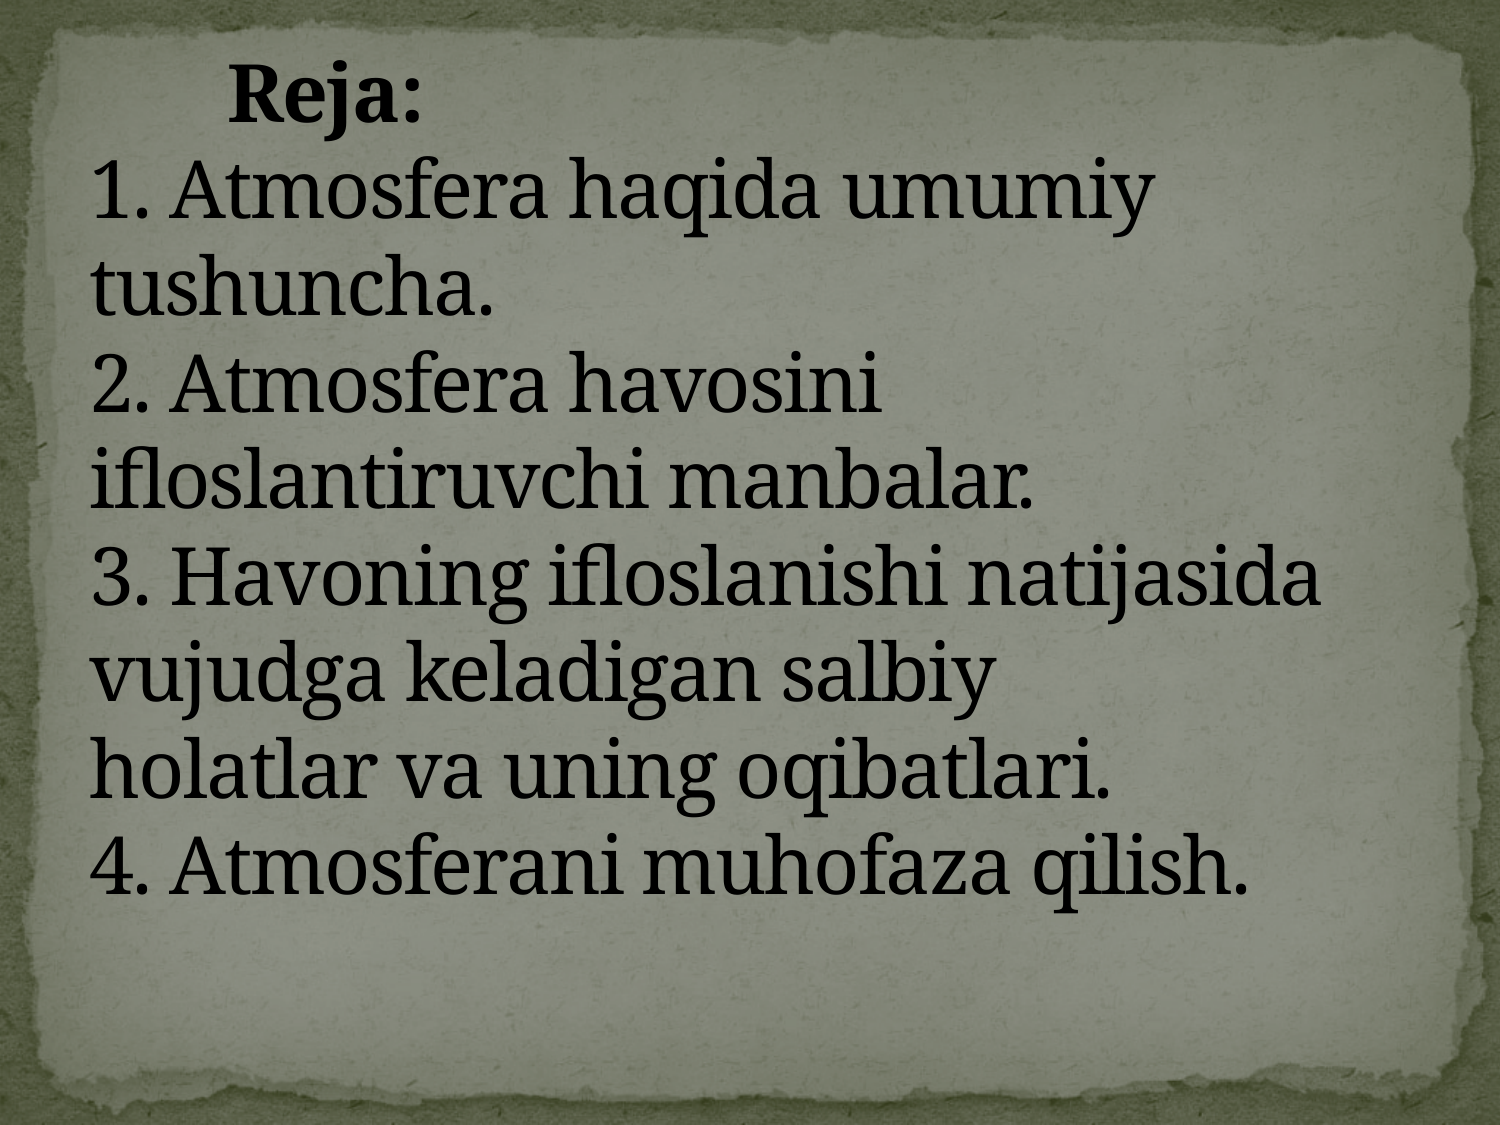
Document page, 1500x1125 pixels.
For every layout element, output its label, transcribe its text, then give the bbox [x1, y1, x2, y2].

title Reja: 1. Atmosfera haqida umumiy tushuncha. 2. Atmosfera havosini ifloslantiruvchi manbalar. 3. Havoning ifloslanishi natijasida vujudga keladigan salbiy holatlar va uning oqibatlari. 4. Atmosferani muhofaza qilish. [74, 24, 1425, 1047]
